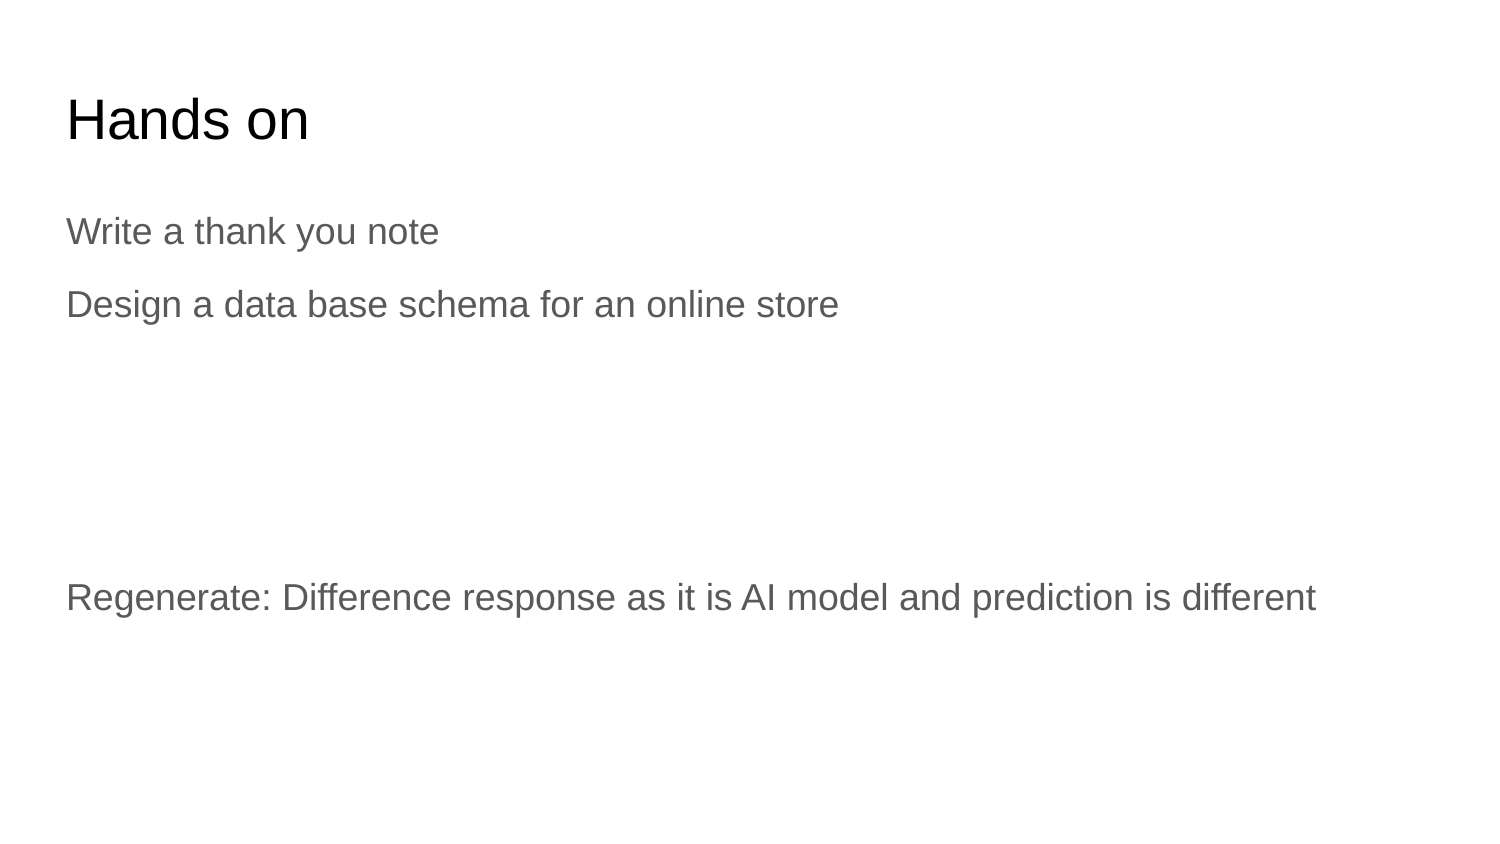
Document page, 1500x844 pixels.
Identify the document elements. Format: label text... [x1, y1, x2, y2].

title Hands on [51, 72, 1449, 167]
list Write a thank you note Design a data base schema for an online store Regenerate: Difference response as it is AI model and prediction is different [51, 189, 1449, 750]
